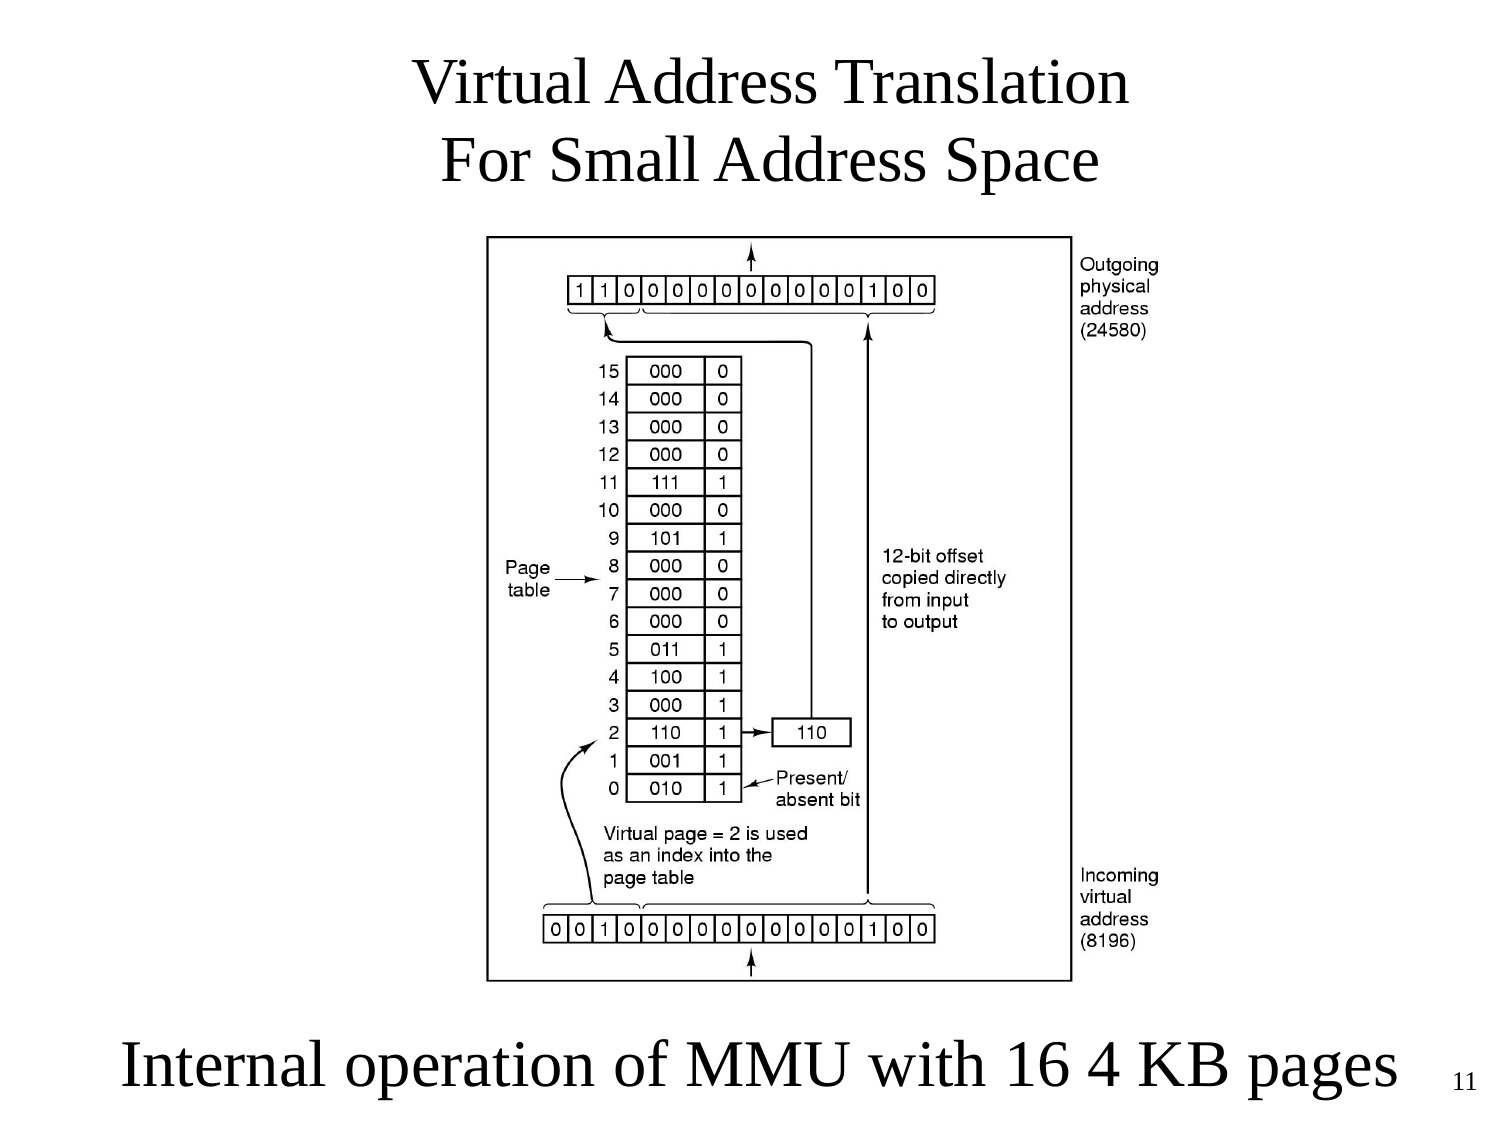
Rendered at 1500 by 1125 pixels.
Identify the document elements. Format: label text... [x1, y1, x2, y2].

picture [484, 232, 1163, 982]
title Virtual Address Translation For Small Address Space [76, 29, 1466, 204]
list Internal operation of MMU with 16 4 KB pages [111, 1011, 1500, 1125]
